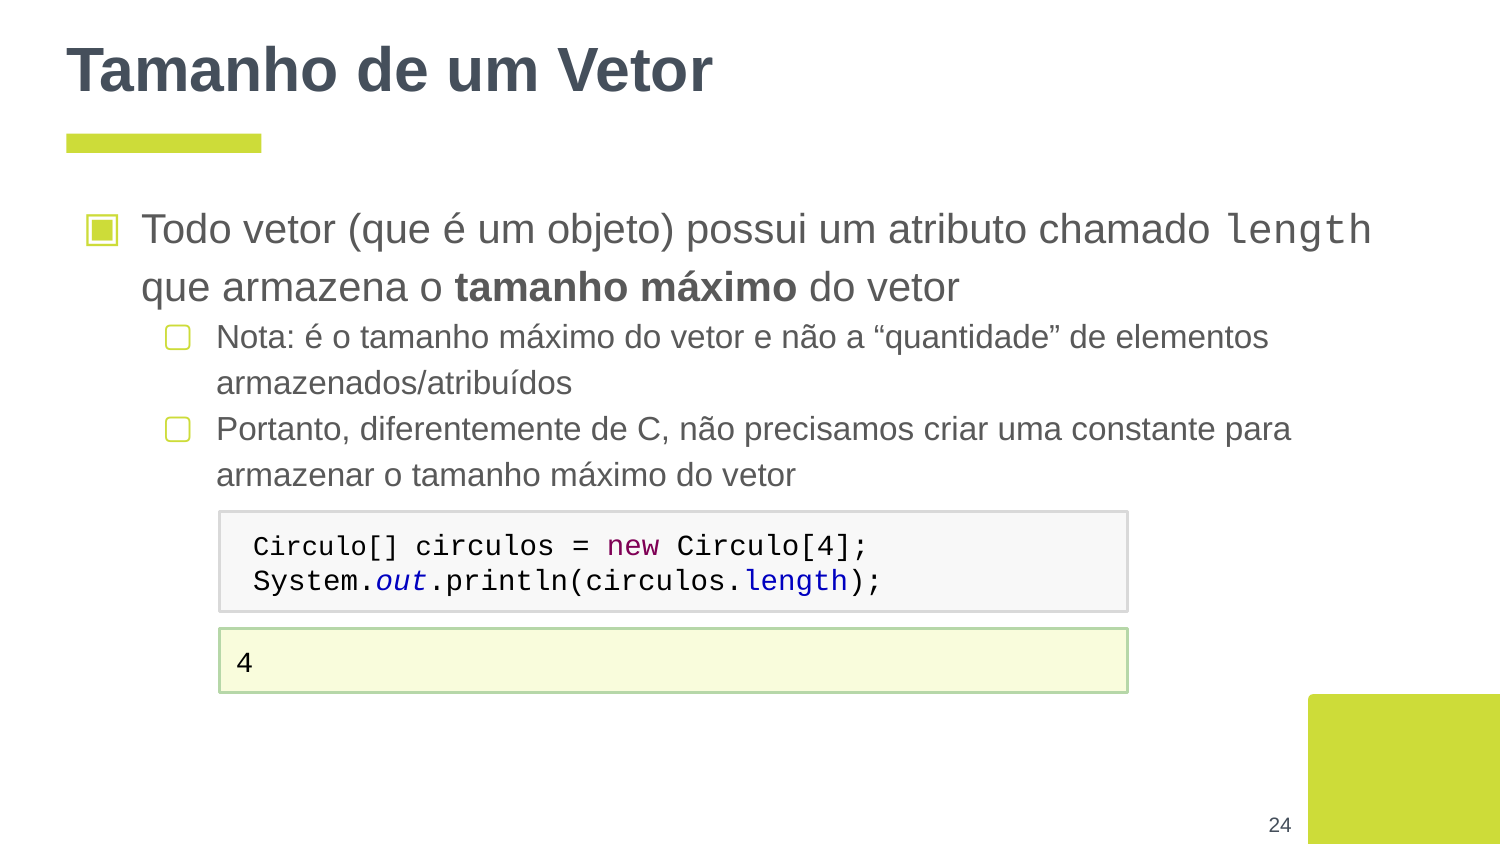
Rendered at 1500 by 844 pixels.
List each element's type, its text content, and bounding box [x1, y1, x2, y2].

text_box 4 [219, 628, 1128, 693]
slide_number ‹#› [1216, 791, 1307, 844]
title Tamanho de um Vetor [51, 0, 1449, 134]
text_box Circulo[] circulos = new Circulo[4]; System.out.println(circulos.length); [219, 511, 1128, 612]
list Todo vetor (que é um objeto) possui um atributo chamado length que armazena o tamanho máximo do vetor Nota: é o tamanho máximo do vetor e não a “quantidade” de elementos armazenados/atribuídos Portanto, diferentemente de C, não precisamos criar uma constante para armazenar o tamanho máximo do vetor [51, 179, 1449, 506]
